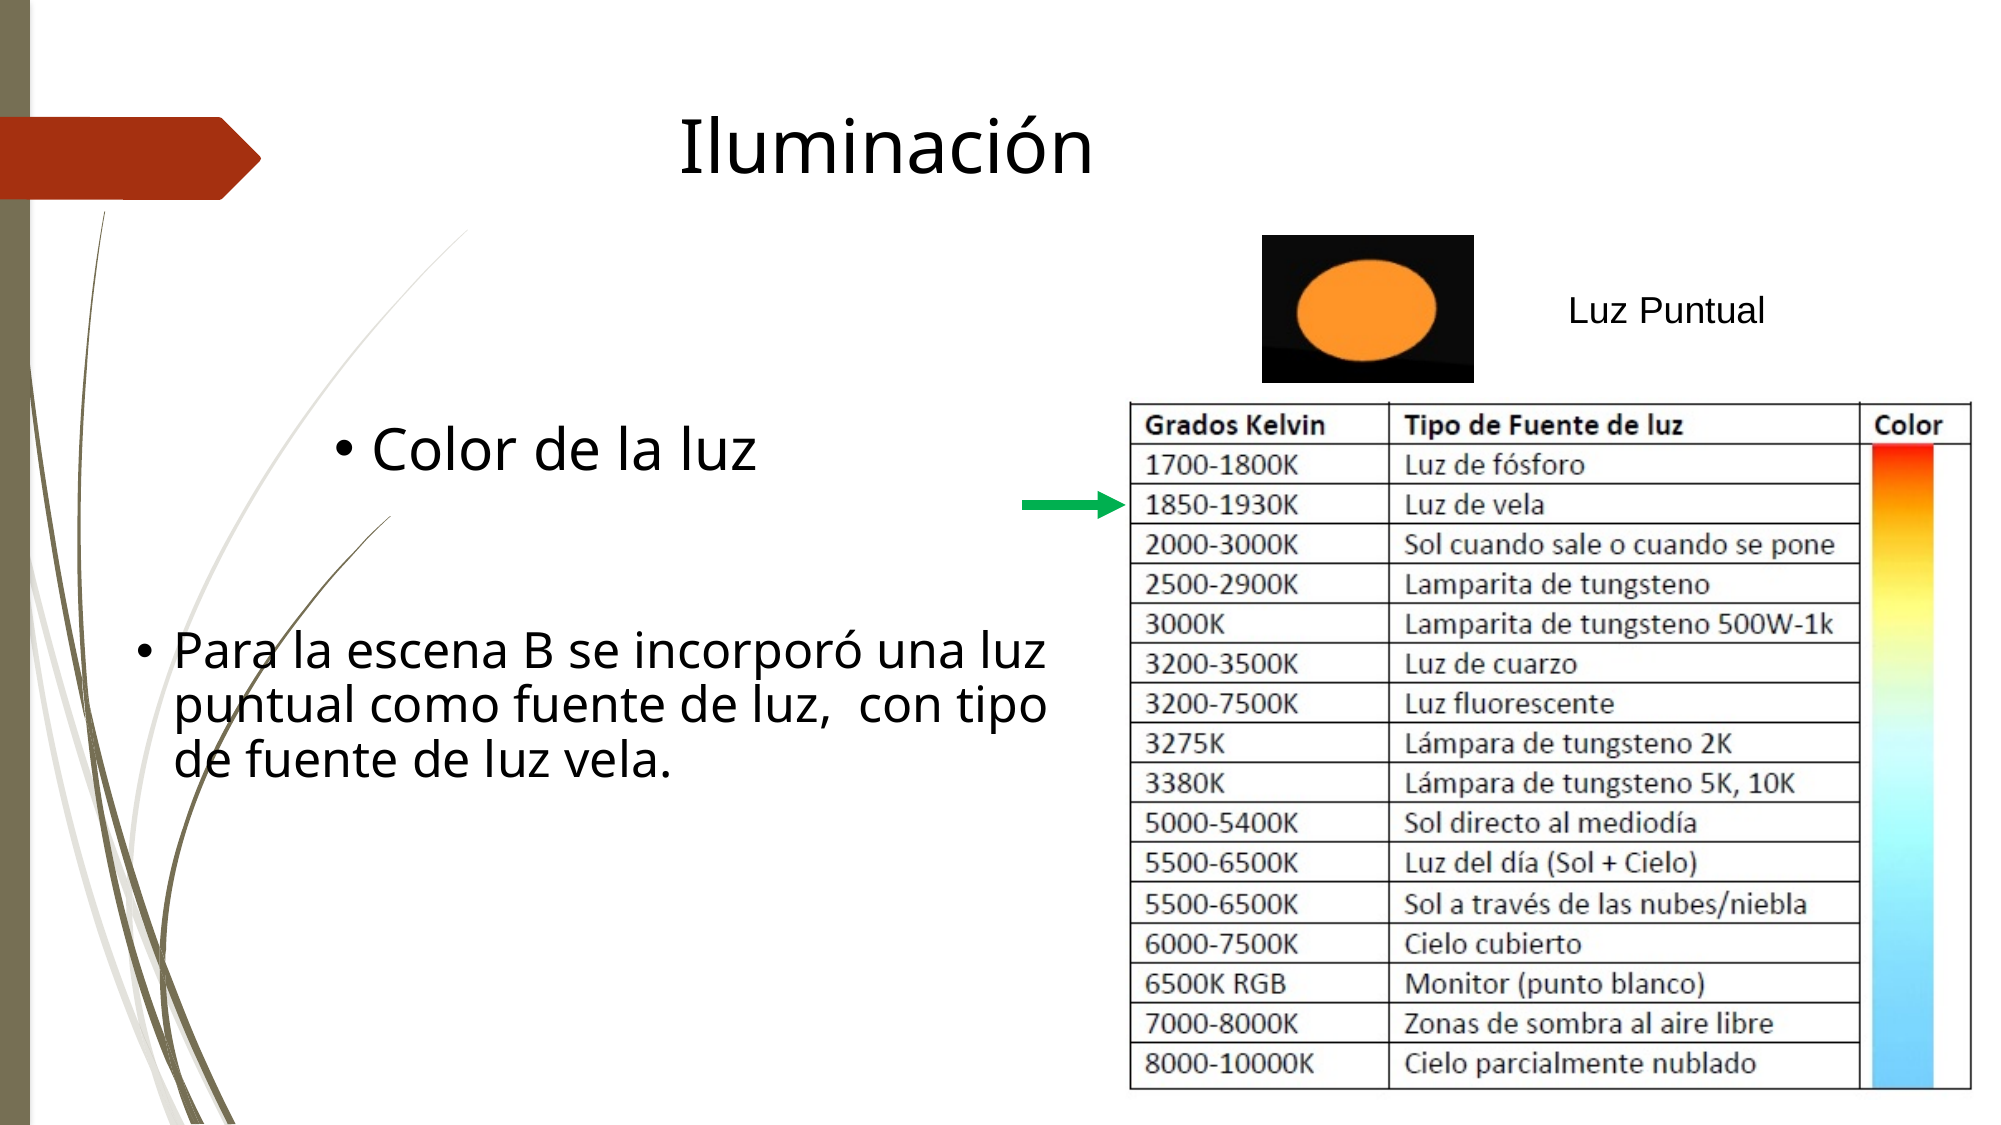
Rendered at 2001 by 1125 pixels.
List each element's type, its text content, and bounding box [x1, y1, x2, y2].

picture [1125, 397, 1982, 1100]
text_box Para la escena B se incorporó una luz puntual como fuente de luz, con tipo de fuente de luz vela. [121, 618, 1074, 905]
text_box Luz Puntual [1553, 278, 1809, 339]
picture [1262, 235, 1474, 383]
title Iluminación [379, 108, 1162, 190]
list Color de la luz [334, 419, 828, 515]
